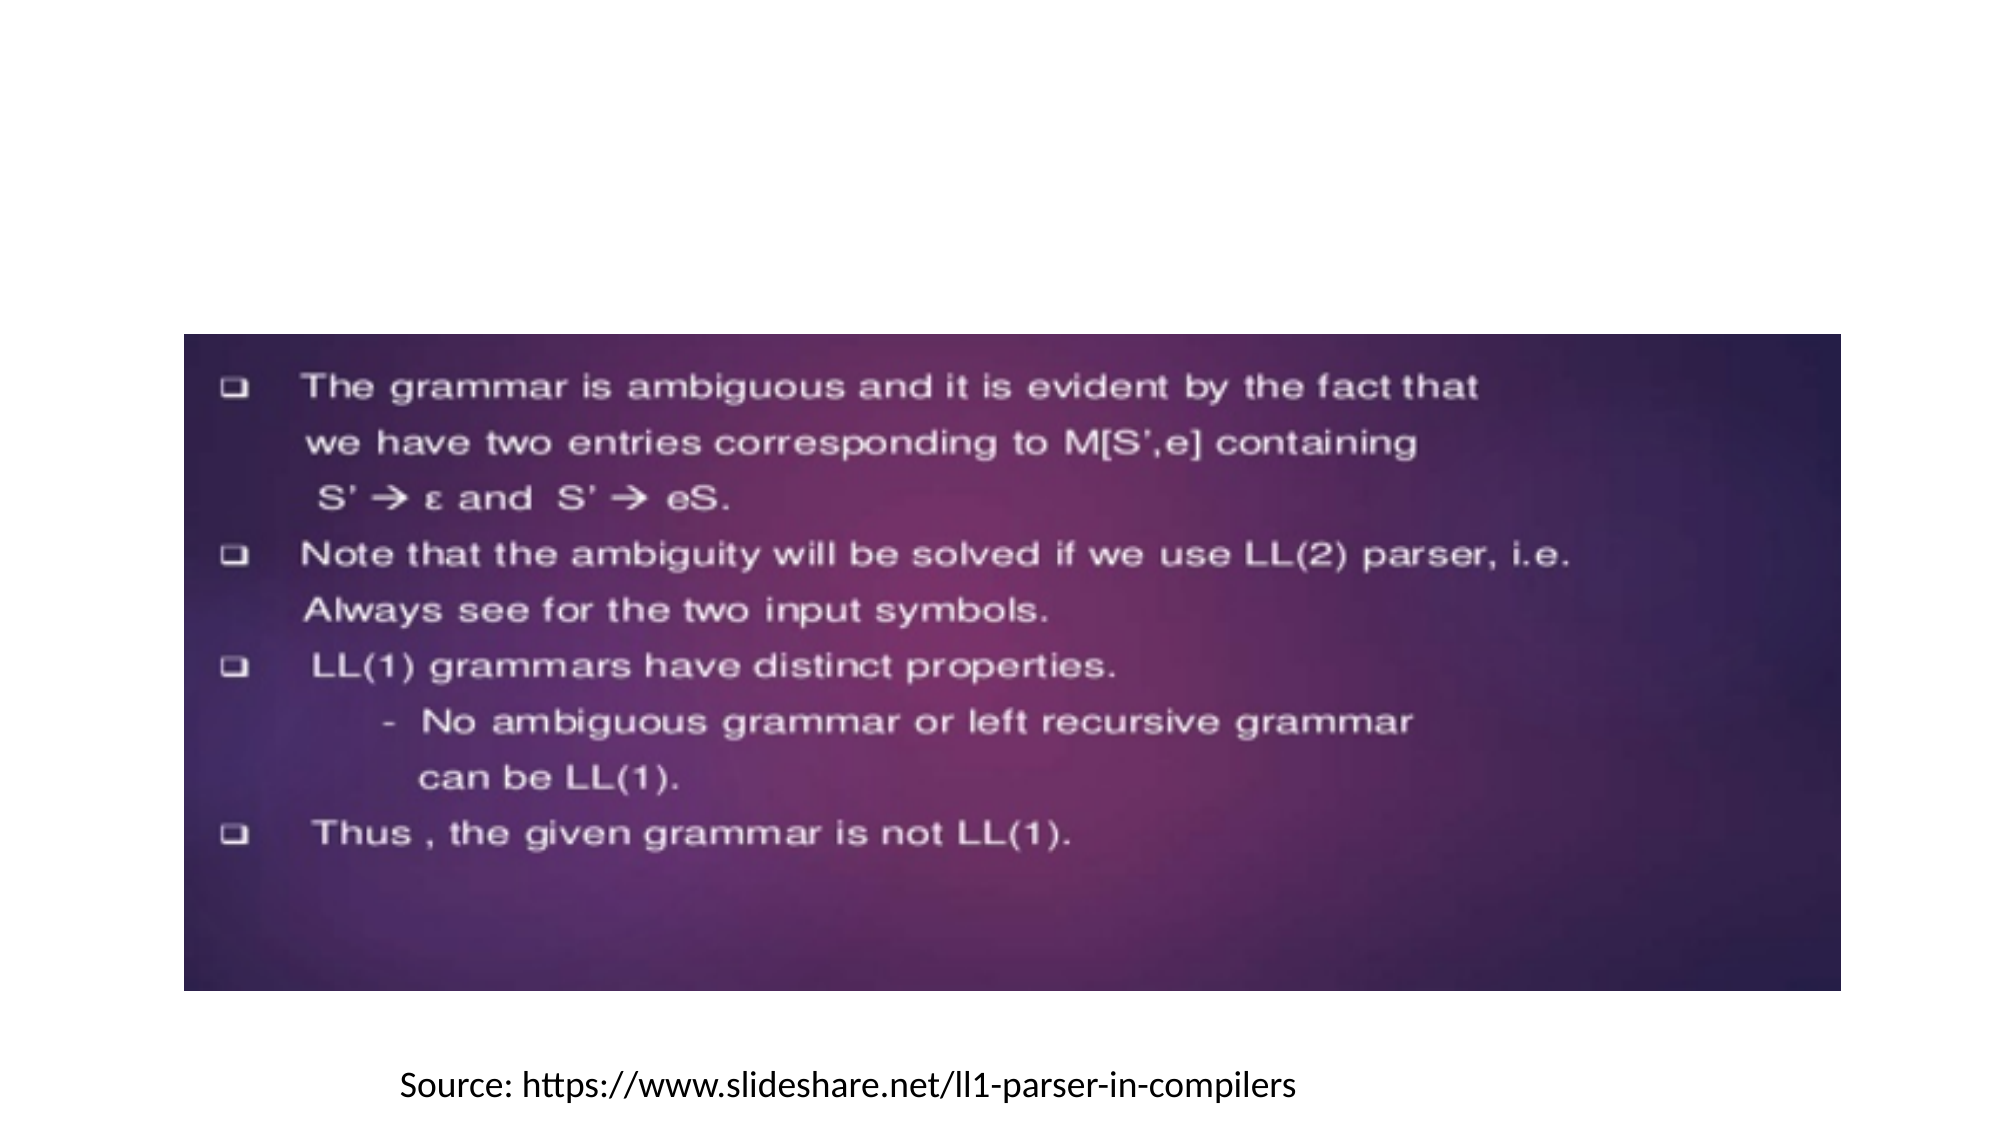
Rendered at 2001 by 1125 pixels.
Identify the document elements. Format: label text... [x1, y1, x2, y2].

picture [184, 333, 1841, 991]
text_box Source: https://www.slideshare.net/ll1-parser-in-compilers [385, 1052, 1720, 1125]
